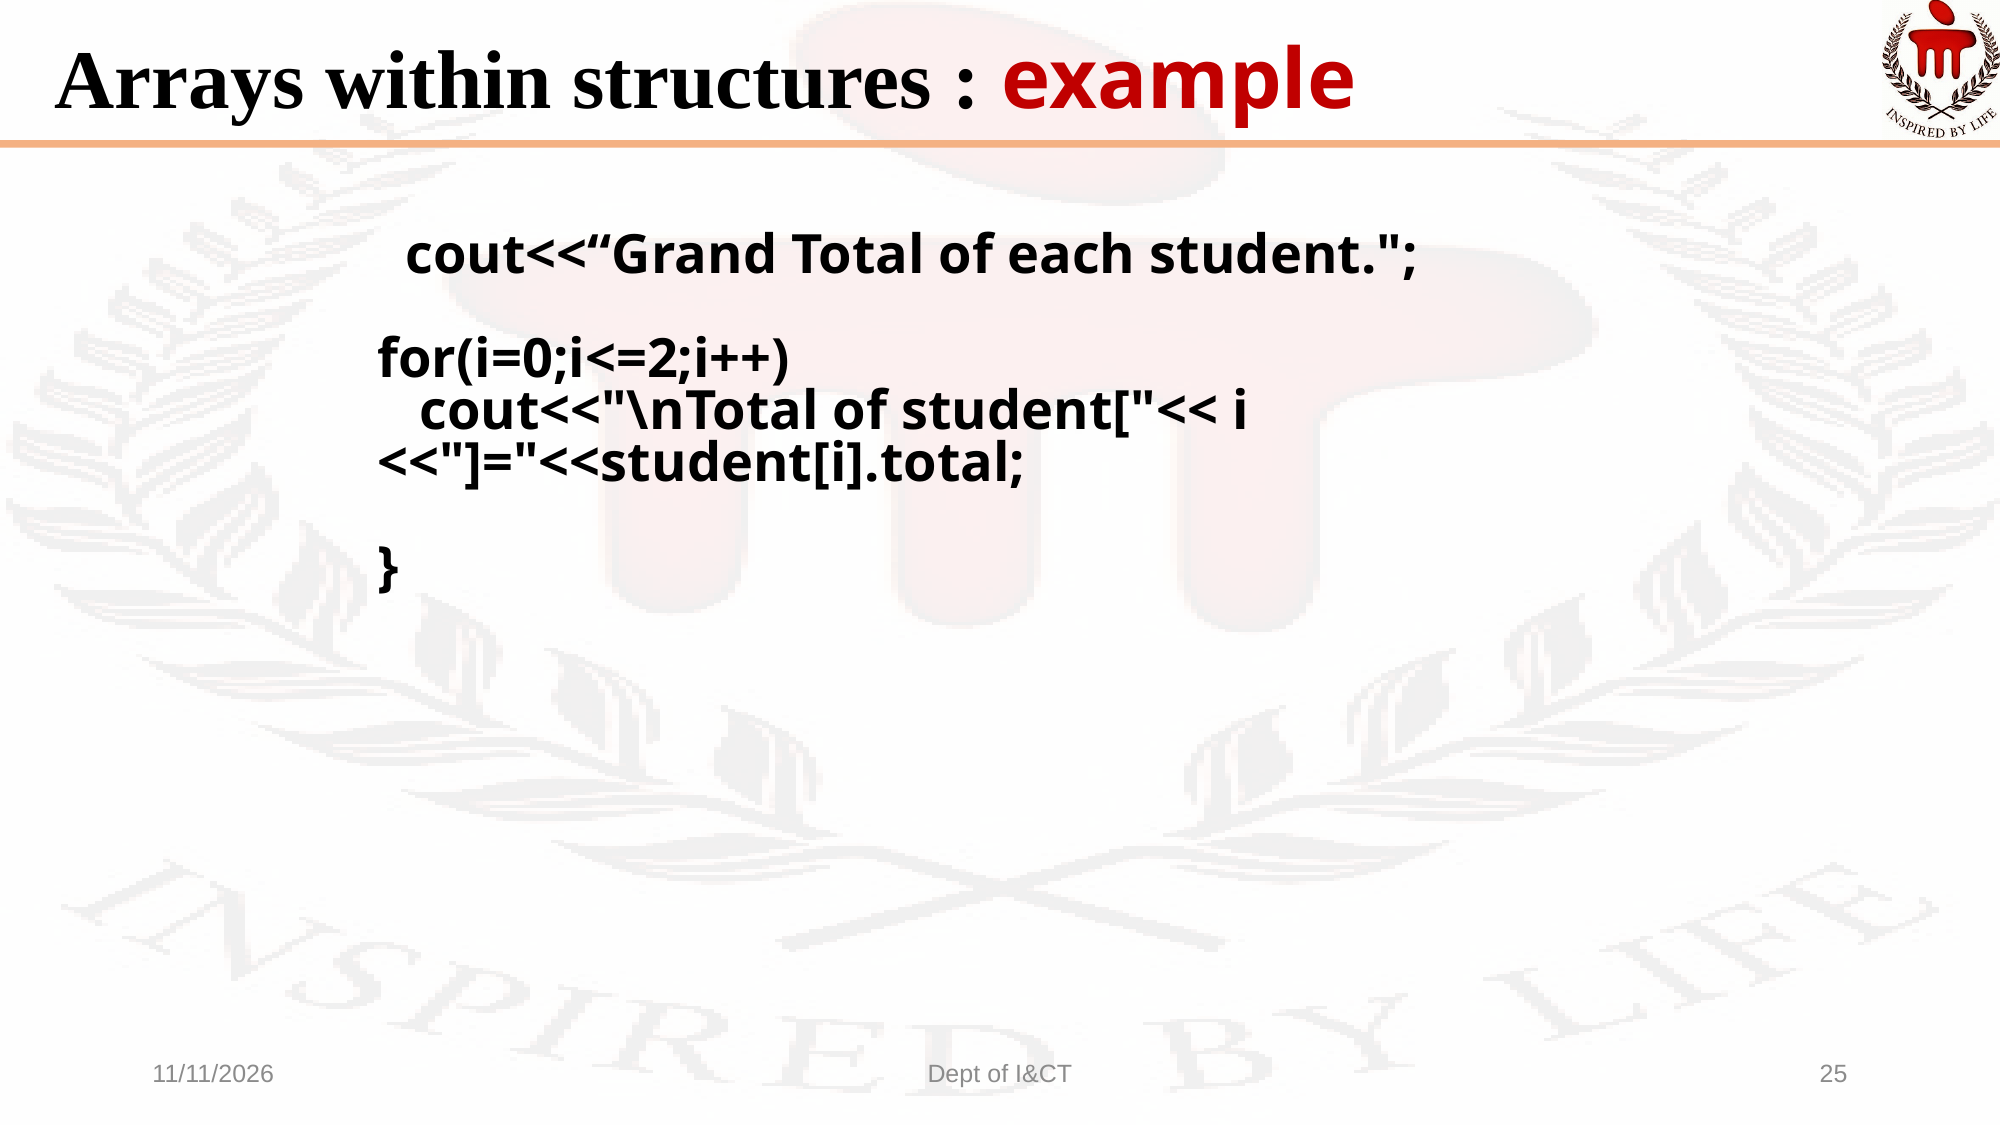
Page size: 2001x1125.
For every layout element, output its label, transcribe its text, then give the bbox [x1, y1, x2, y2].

title Arrays within structures : example [39, 22, 1863, 141]
footer Dept of I&CT [662, 1042, 1338, 1103]
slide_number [137, 1042, 588, 1103]
slide_number 25 [1412, 1042, 1863, 1103]
picture [1882, 0, 2000, 140]
text_box cout<<“Grand Total of each student."; for(i=0;i<=2;i++) cout<<"\nTotal of student["<< i <<"]="<<student[i].total; } [362, 224, 1675, 604]
